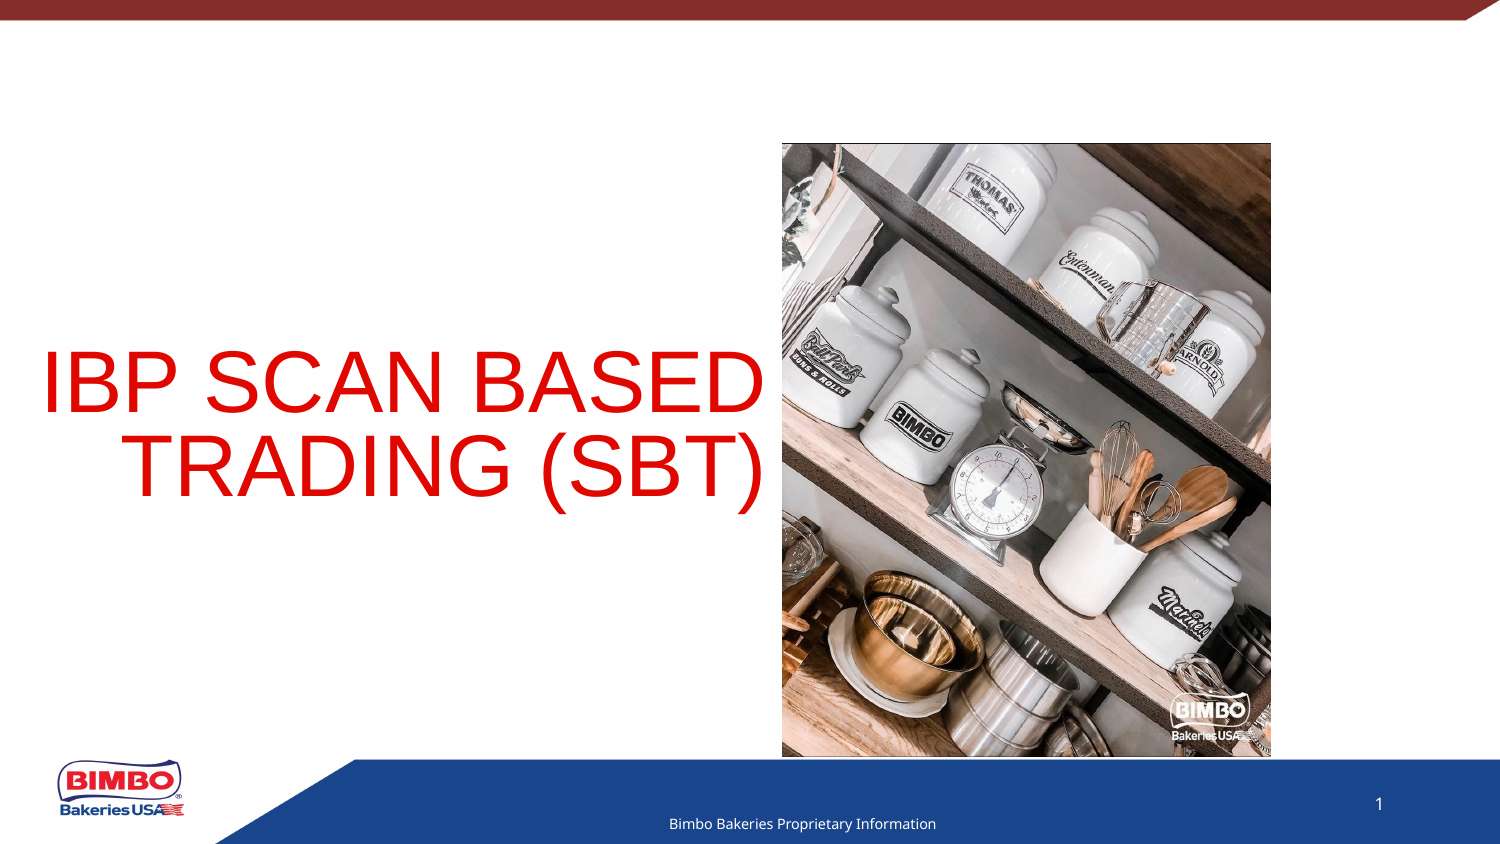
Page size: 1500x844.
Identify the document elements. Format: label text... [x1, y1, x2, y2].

text_box IBP SCAN BASED TRADING (SBT) [0, 189, 776, 529]
picture [0, 0, 1500, 844]
